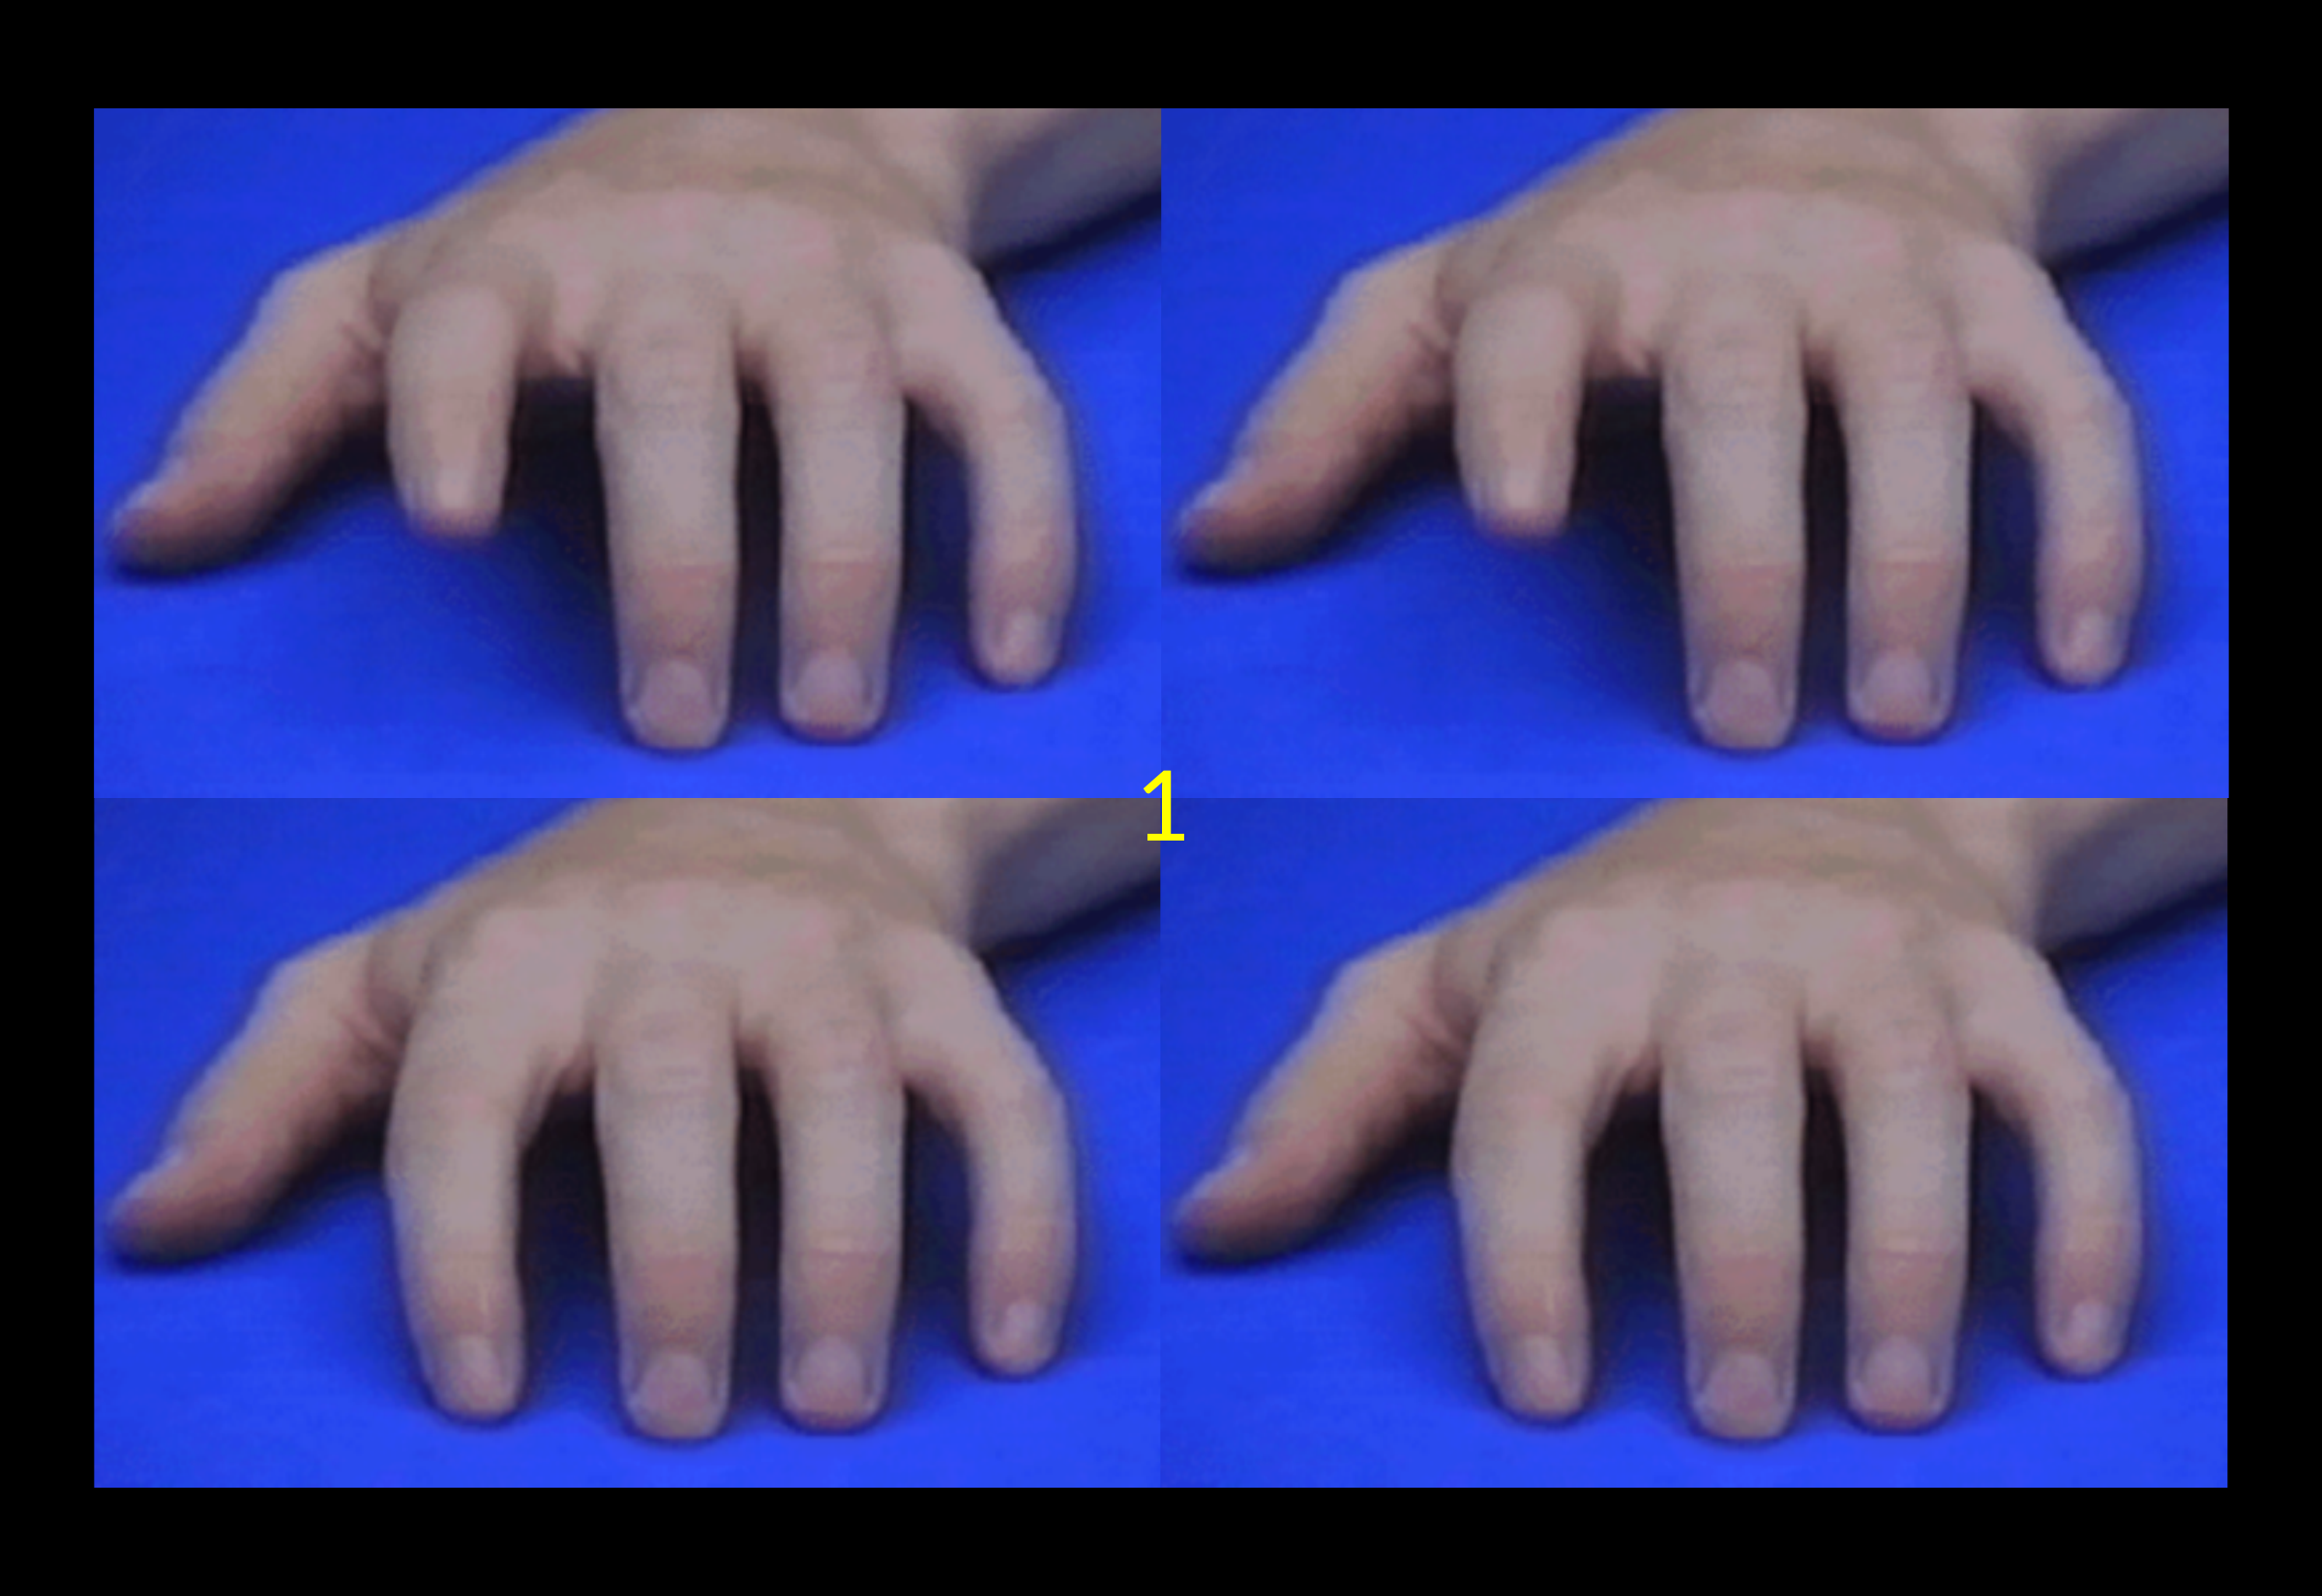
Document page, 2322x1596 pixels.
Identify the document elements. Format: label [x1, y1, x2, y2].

picture [94, 108, 2229, 1488]
